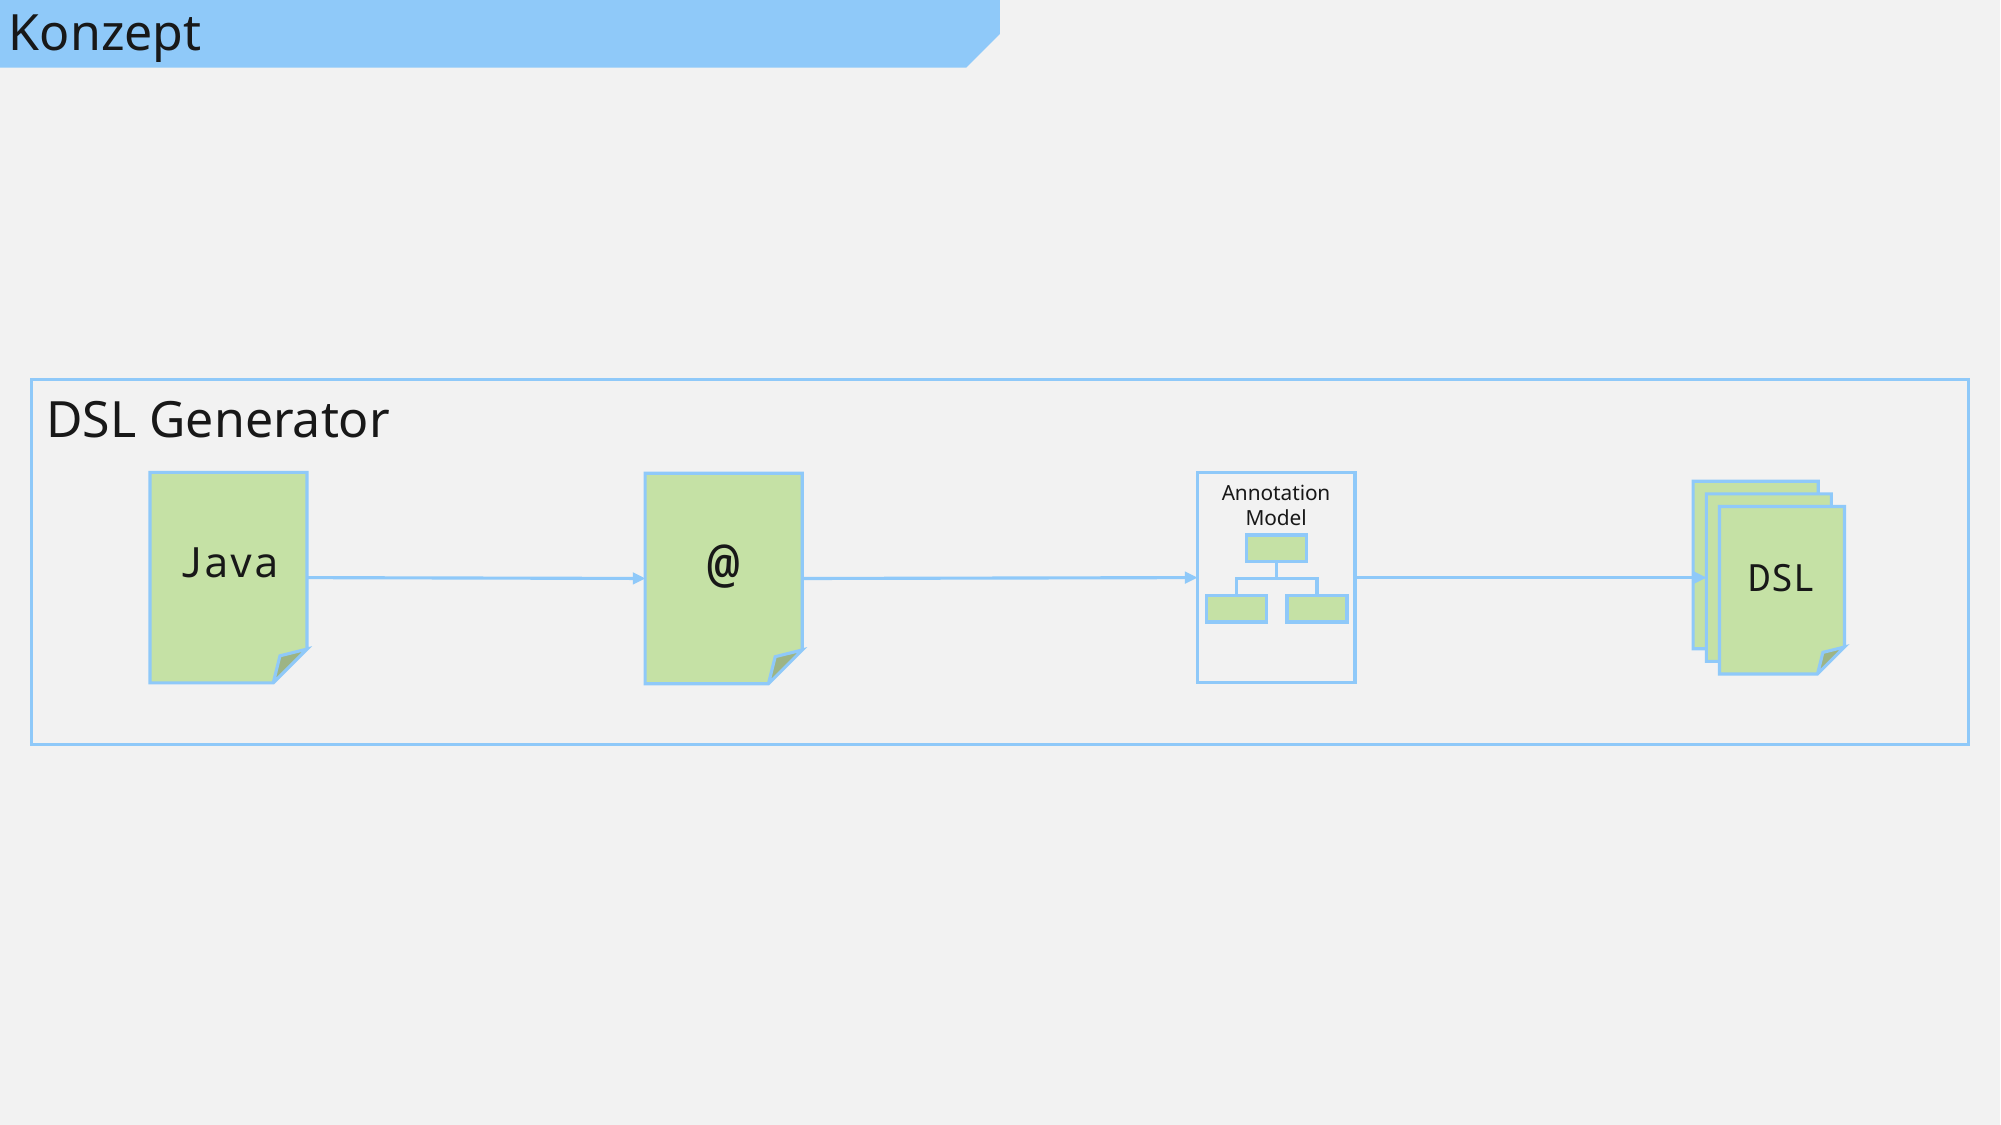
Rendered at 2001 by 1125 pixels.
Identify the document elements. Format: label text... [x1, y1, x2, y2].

title Konzept [9, 7, 1009, 75]
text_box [1197, 472, 1355, 683]
text_box Java [148, 471, 311, 684]
text_box @ [644, 472, 806, 685]
text_box DSL Generator [30, 379, 1969, 746]
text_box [1693, 481, 1845, 674]
